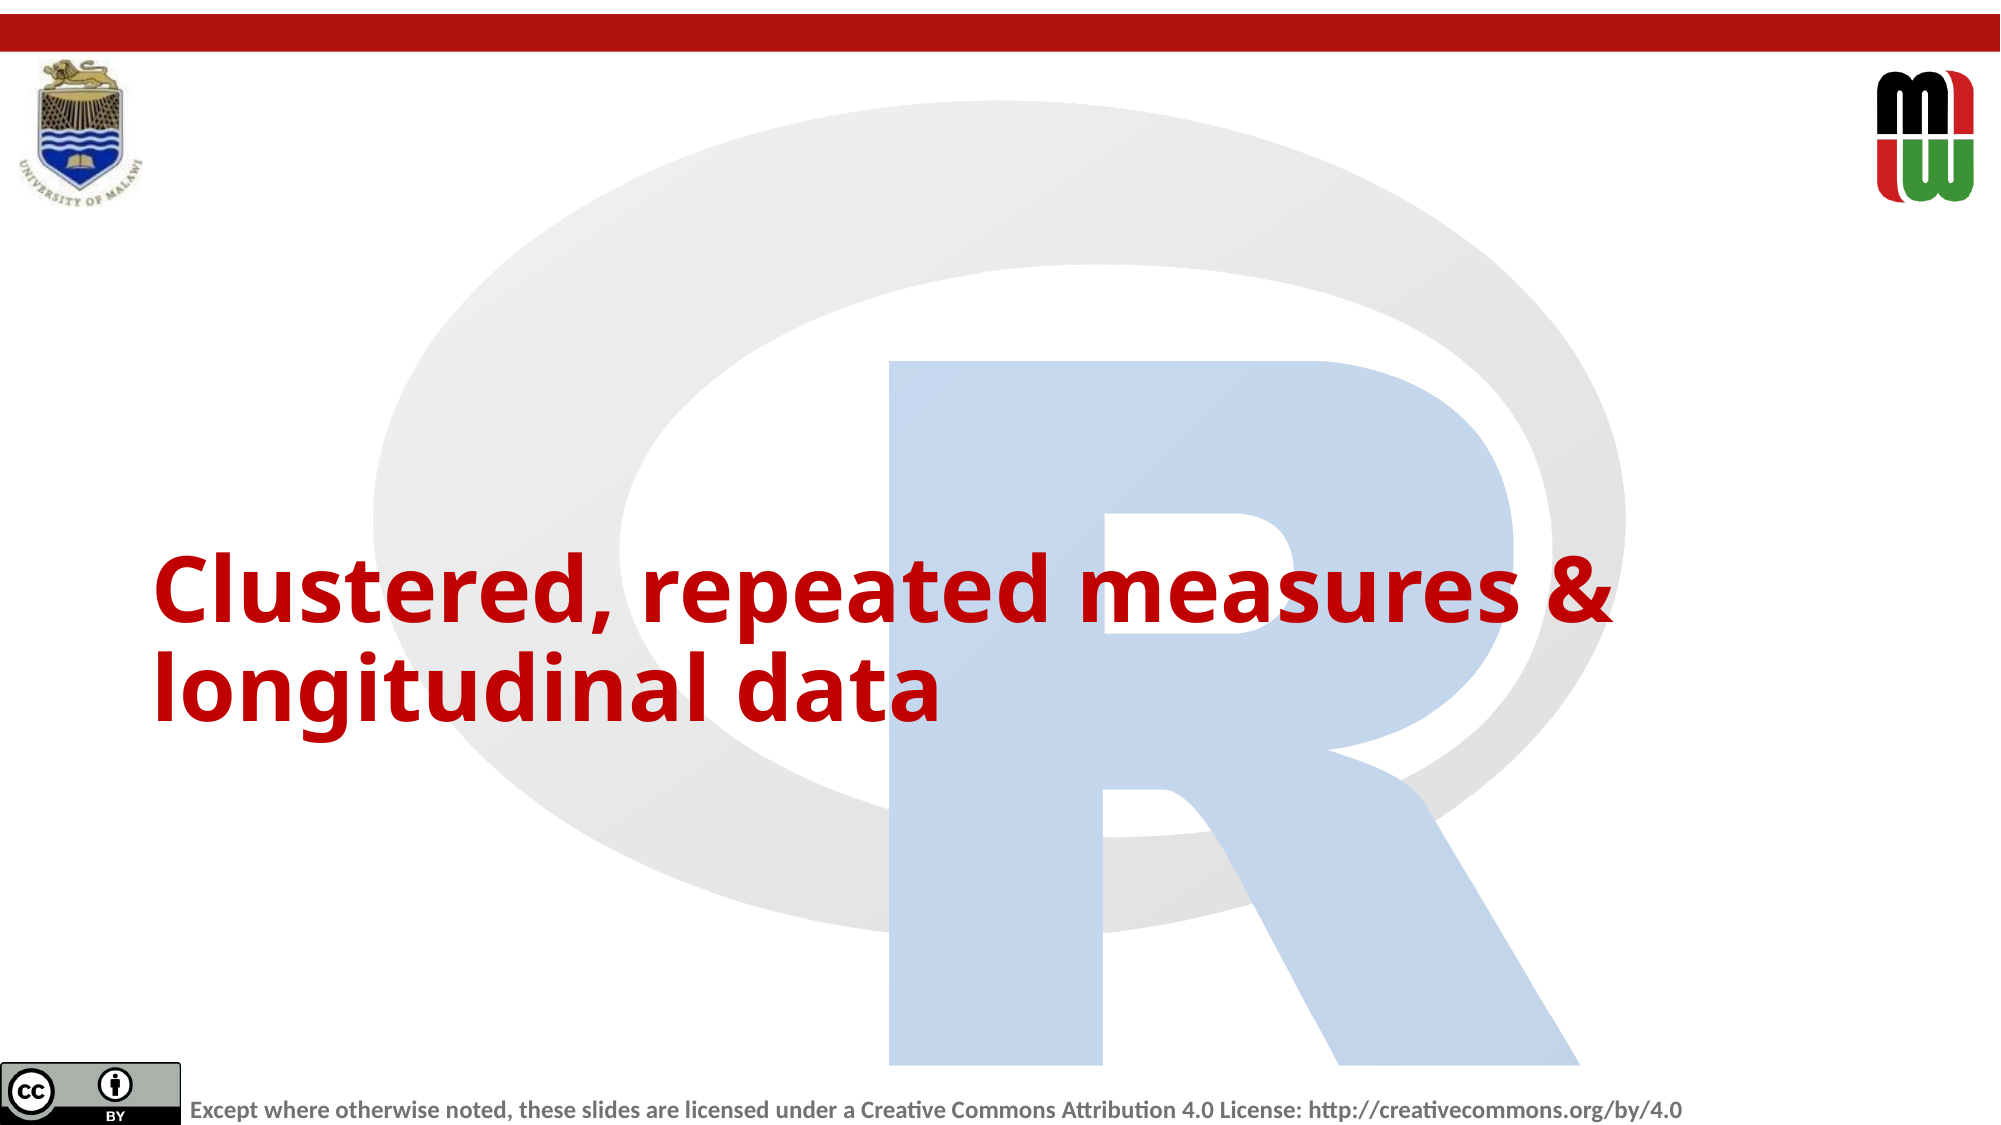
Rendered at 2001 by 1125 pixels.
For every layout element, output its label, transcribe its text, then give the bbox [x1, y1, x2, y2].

picture [19, 59, 143, 207]
title Clustered, repeated measures & longitudinal data [136, 280, 1862, 749]
picture [0, 1062, 181, 1125]
